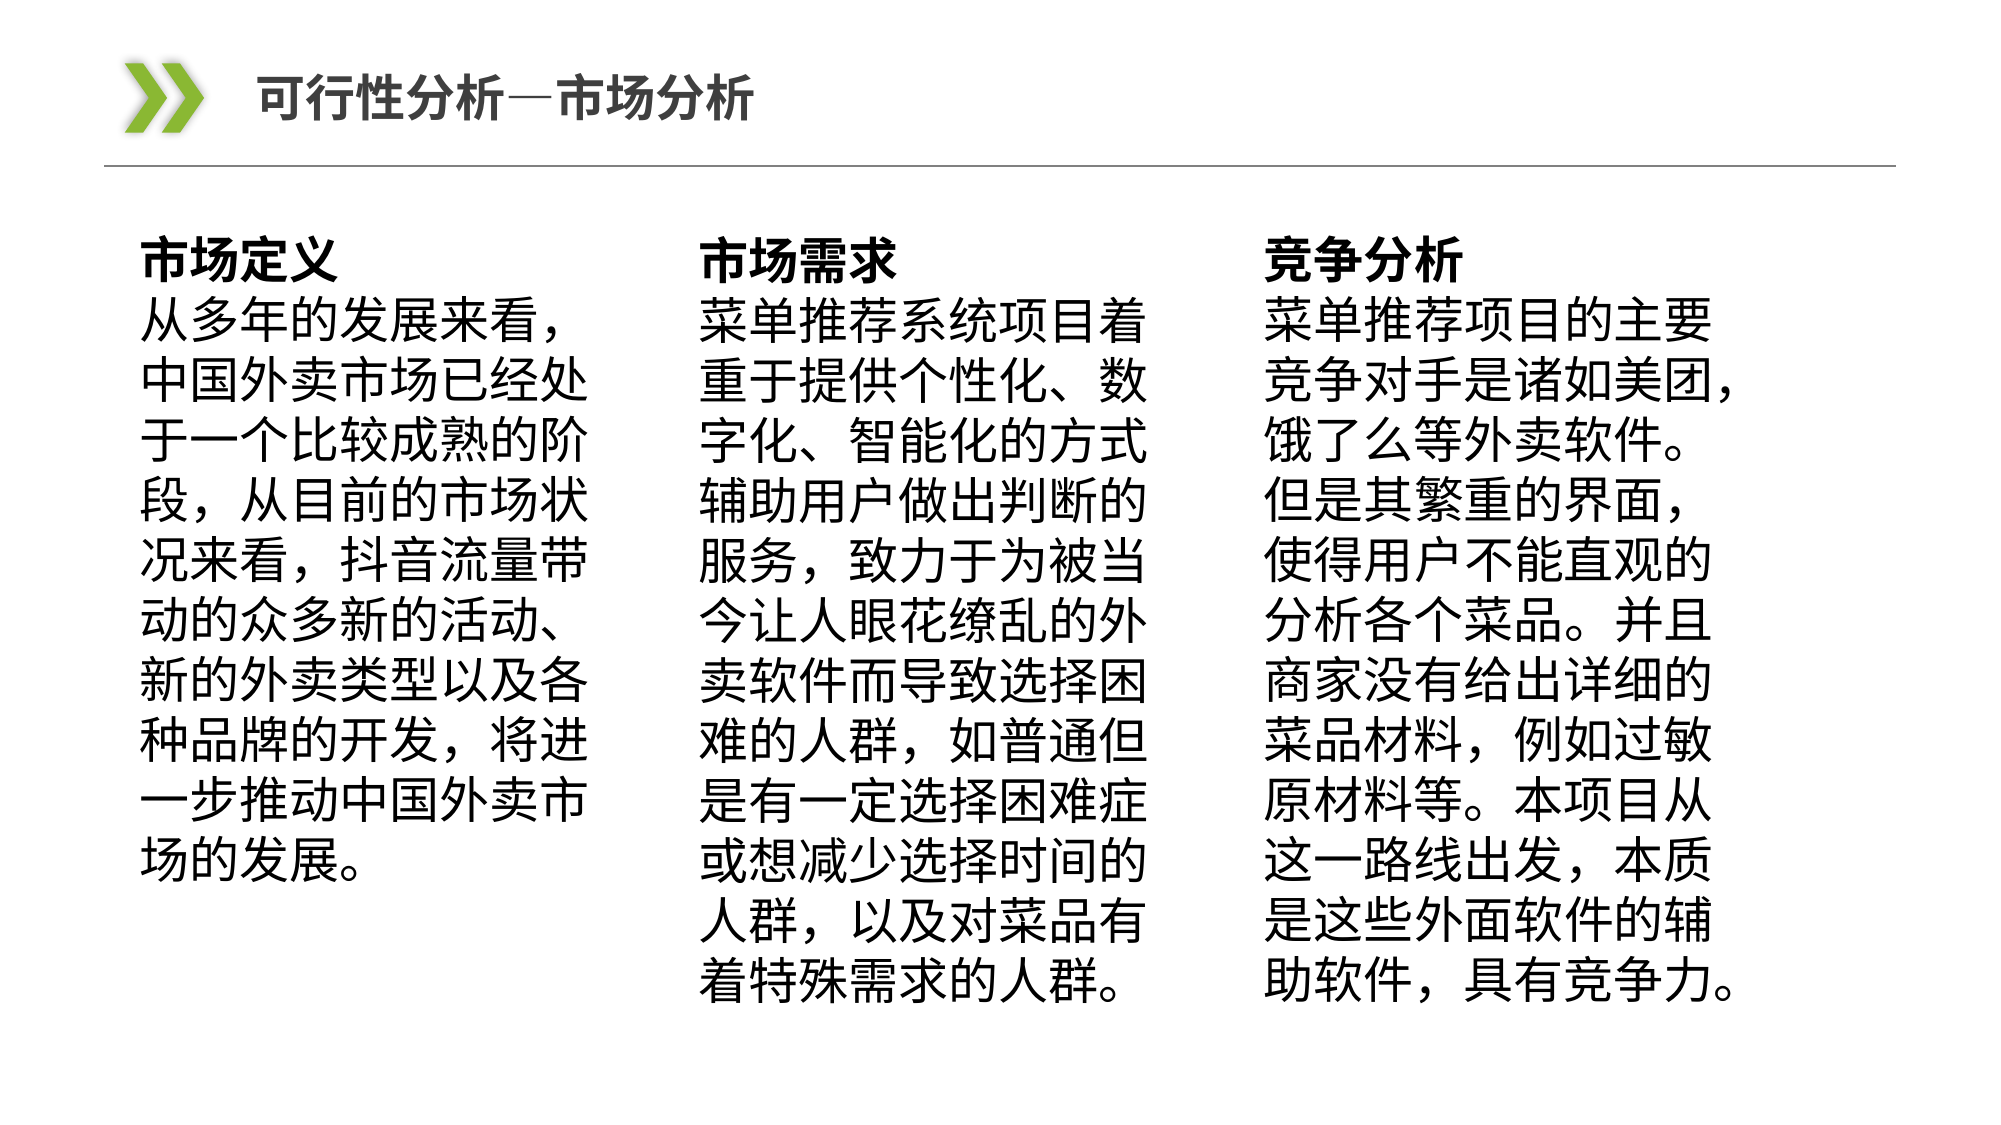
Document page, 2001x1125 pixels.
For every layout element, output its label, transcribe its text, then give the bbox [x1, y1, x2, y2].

text_box 市场需求 菜单推荐系统项目着重于提供个性化、数字化、智能化的方式辅助用户做出判断的服务，致力于为被当今让人眼花缭乱的外卖软件而导致选择困难的人群，如普通但是有一定选择困难症或想减少选择时间的人群，以及对菜品有着特殊需求的人群。 [683, 222, 1205, 1017]
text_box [104, 59, 1896, 166]
text_box 市场定义 从多年的发展来看，中国外卖市场已经处于一个比较成熟的阶段，从目前的市场状况来看，抖音流量带动的众多新的活动、新的外卖类型以及各种品牌的开发，将进一步推动中国外卖市场的发展。 [124, 221, 610, 897]
text_box 竞争分析 菜单推荐项目的主要竞争对手是诸如美团，饿了么等外卖软件。但是其繁重的界面，使得用户不能直观的分析各个菜品。并且商家没有给出详细的菜品材料，例如过敏原材料等。本项目从这一路线出发，本质是这些外面软件的辅助软件，具有竞争力。 [1249, 221, 1771, 1017]
